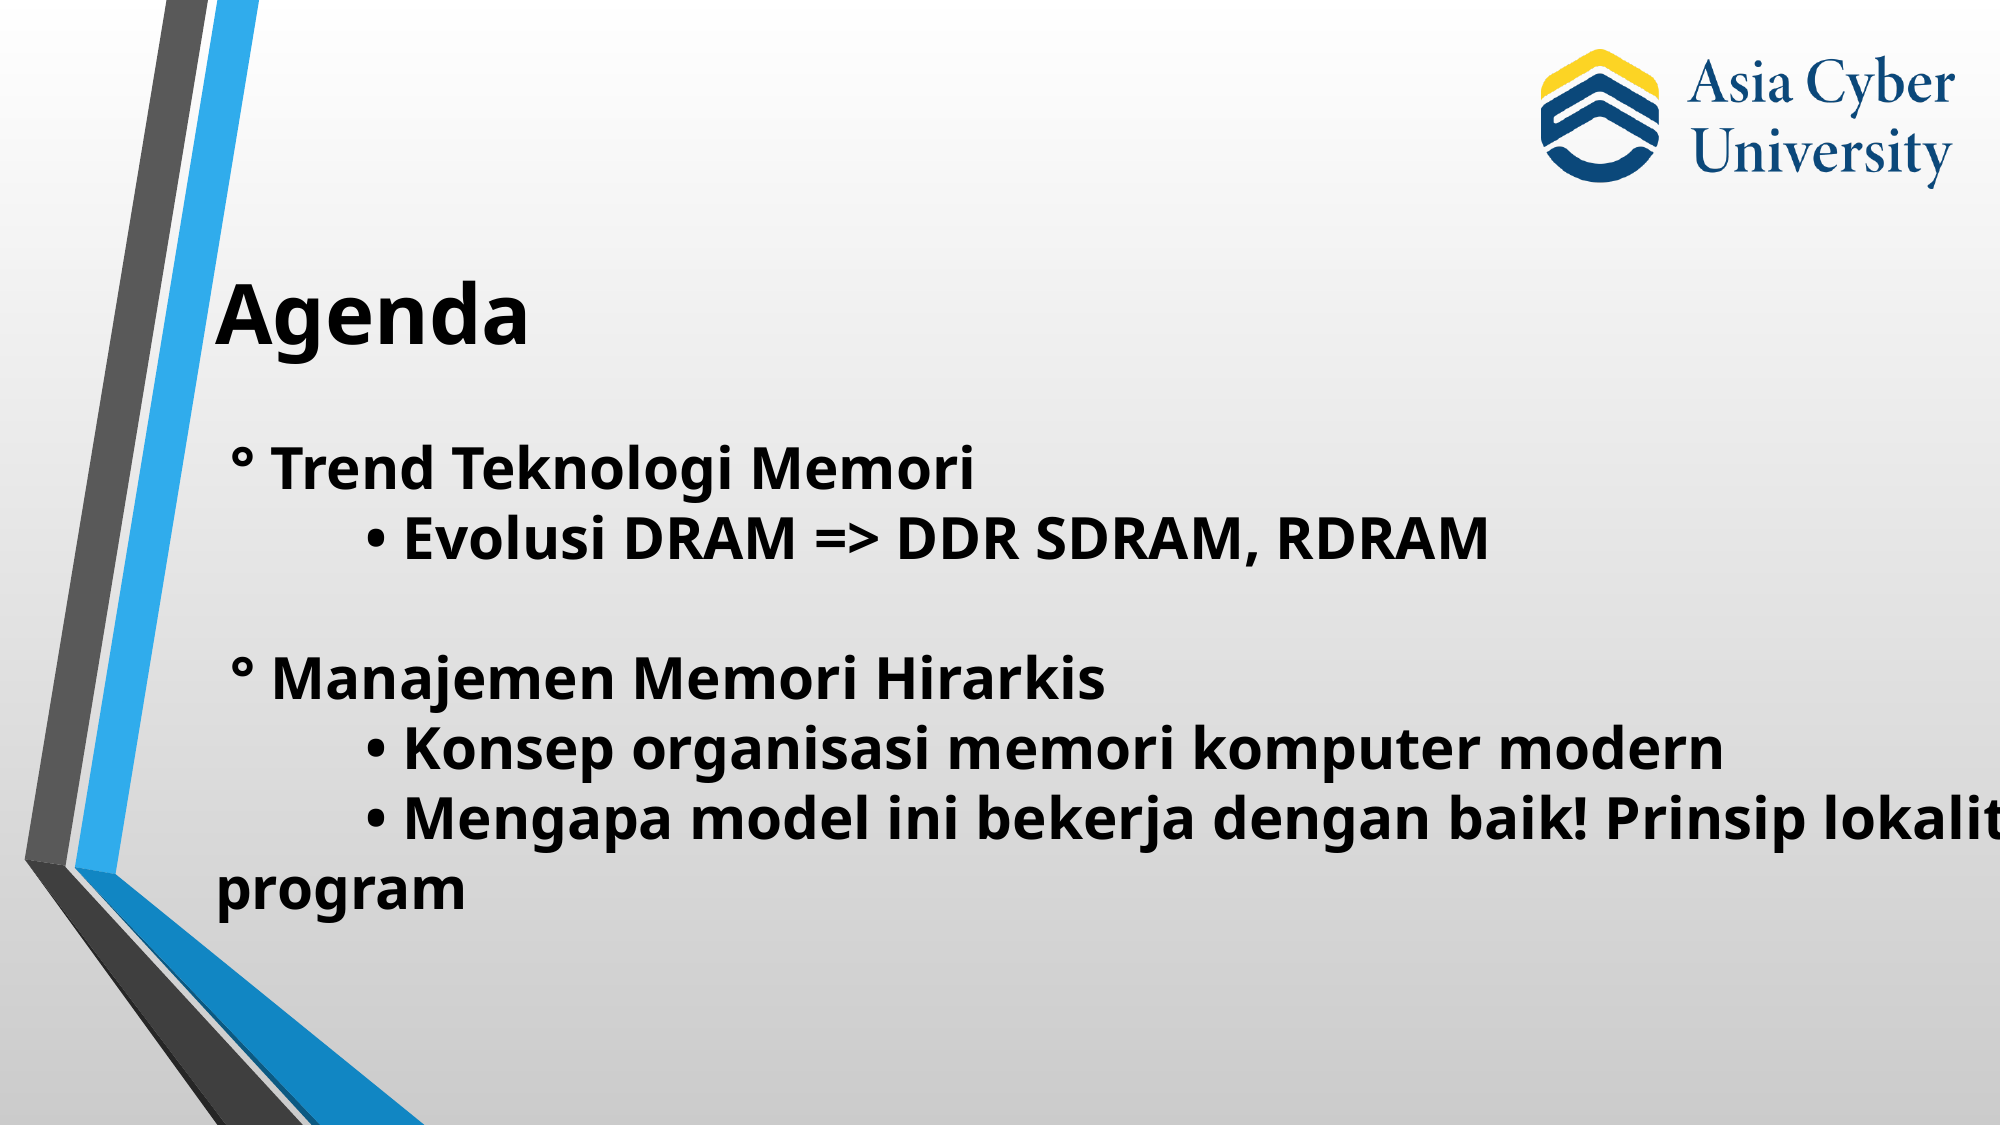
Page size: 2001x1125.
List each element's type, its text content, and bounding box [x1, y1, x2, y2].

text_box Agenda ° Trend Teknologi Memori • Evolusi DRAM => DDR SDRAM, RDRAM ° Manajemen Memori Hirarkis • Konsep organisasi memori komputer modern • Mengapa model ini bekerja dengan baik! Prinsip lokalitas program [200, 253, 2000, 929]
picture [1540, 49, 1955, 189]
